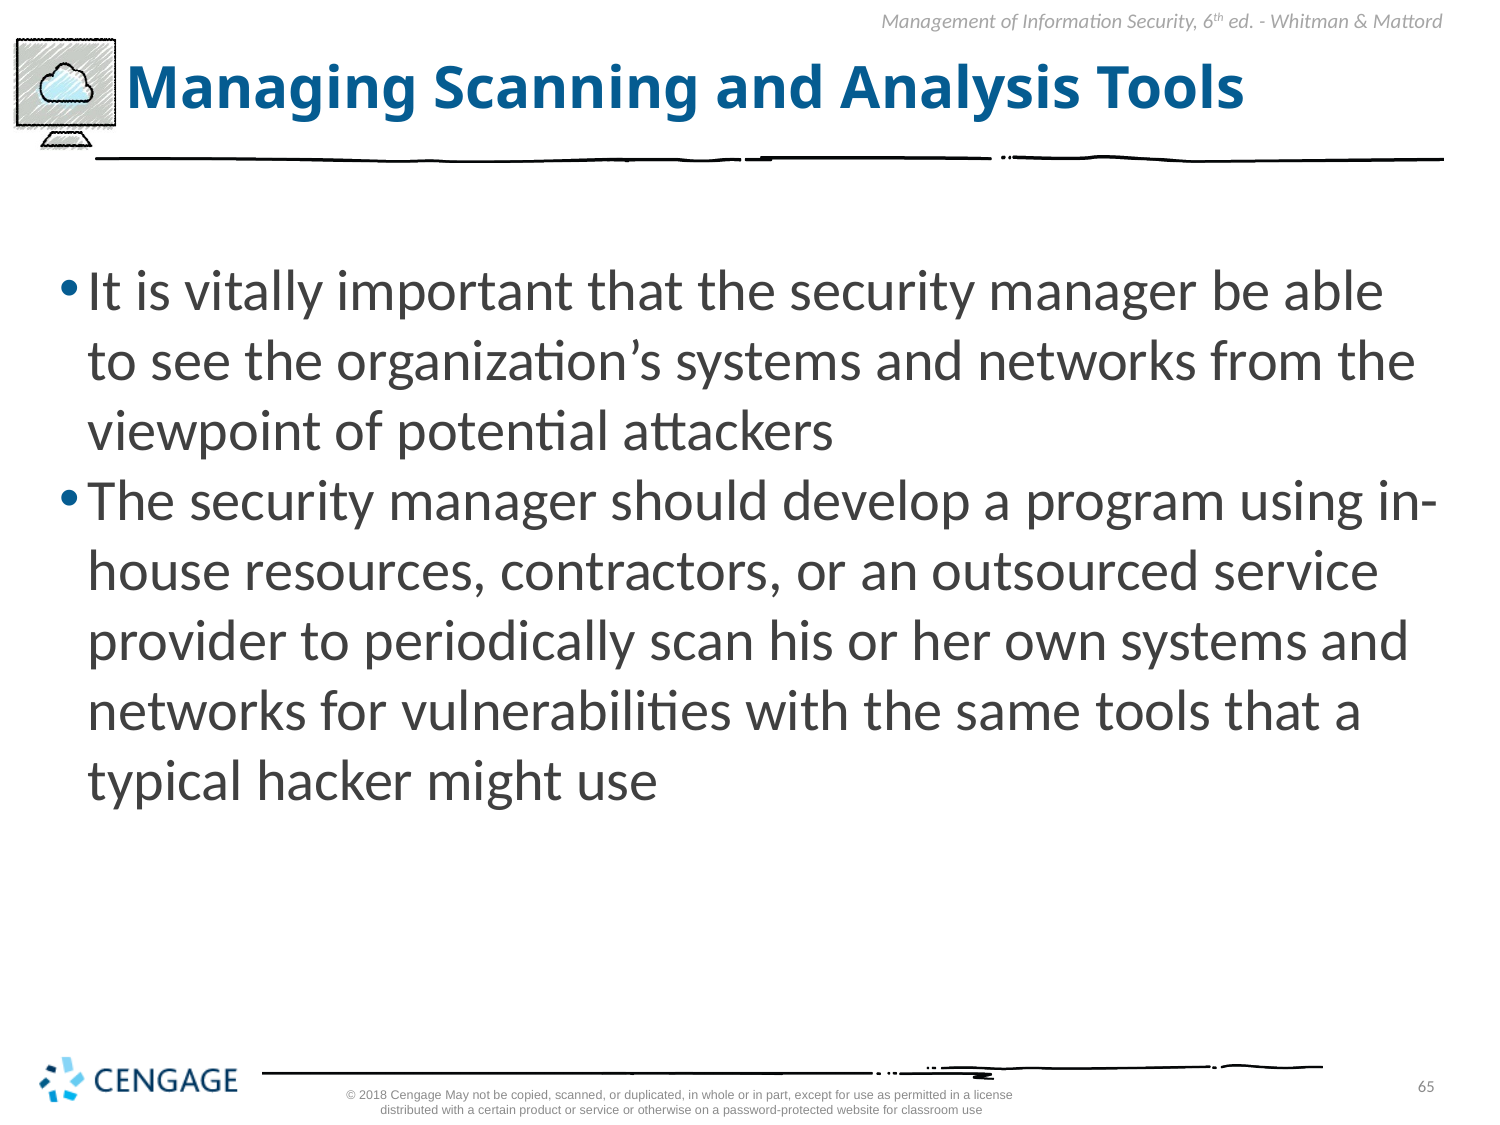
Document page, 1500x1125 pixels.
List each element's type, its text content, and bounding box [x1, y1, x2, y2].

title Managing Scanning and Analysis Tools [125, 60, 1442, 121]
picture [19, 1043, 250, 1115]
picture [13, 36, 117, 151]
picture [95, 155, 1444, 163]
picture [262, 1064, 1323, 1080]
list It is vitally important that the security manager be able to see the organization’s systems and networks from the viewpoint of potential attackers The security manager should develop a program using in-house resources, contractors, or an outsourced service provider to periodically scan his or her own systems and networks for vulnerabilities with the same tools that a typical hacker might use [59, 252, 1441, 526]
